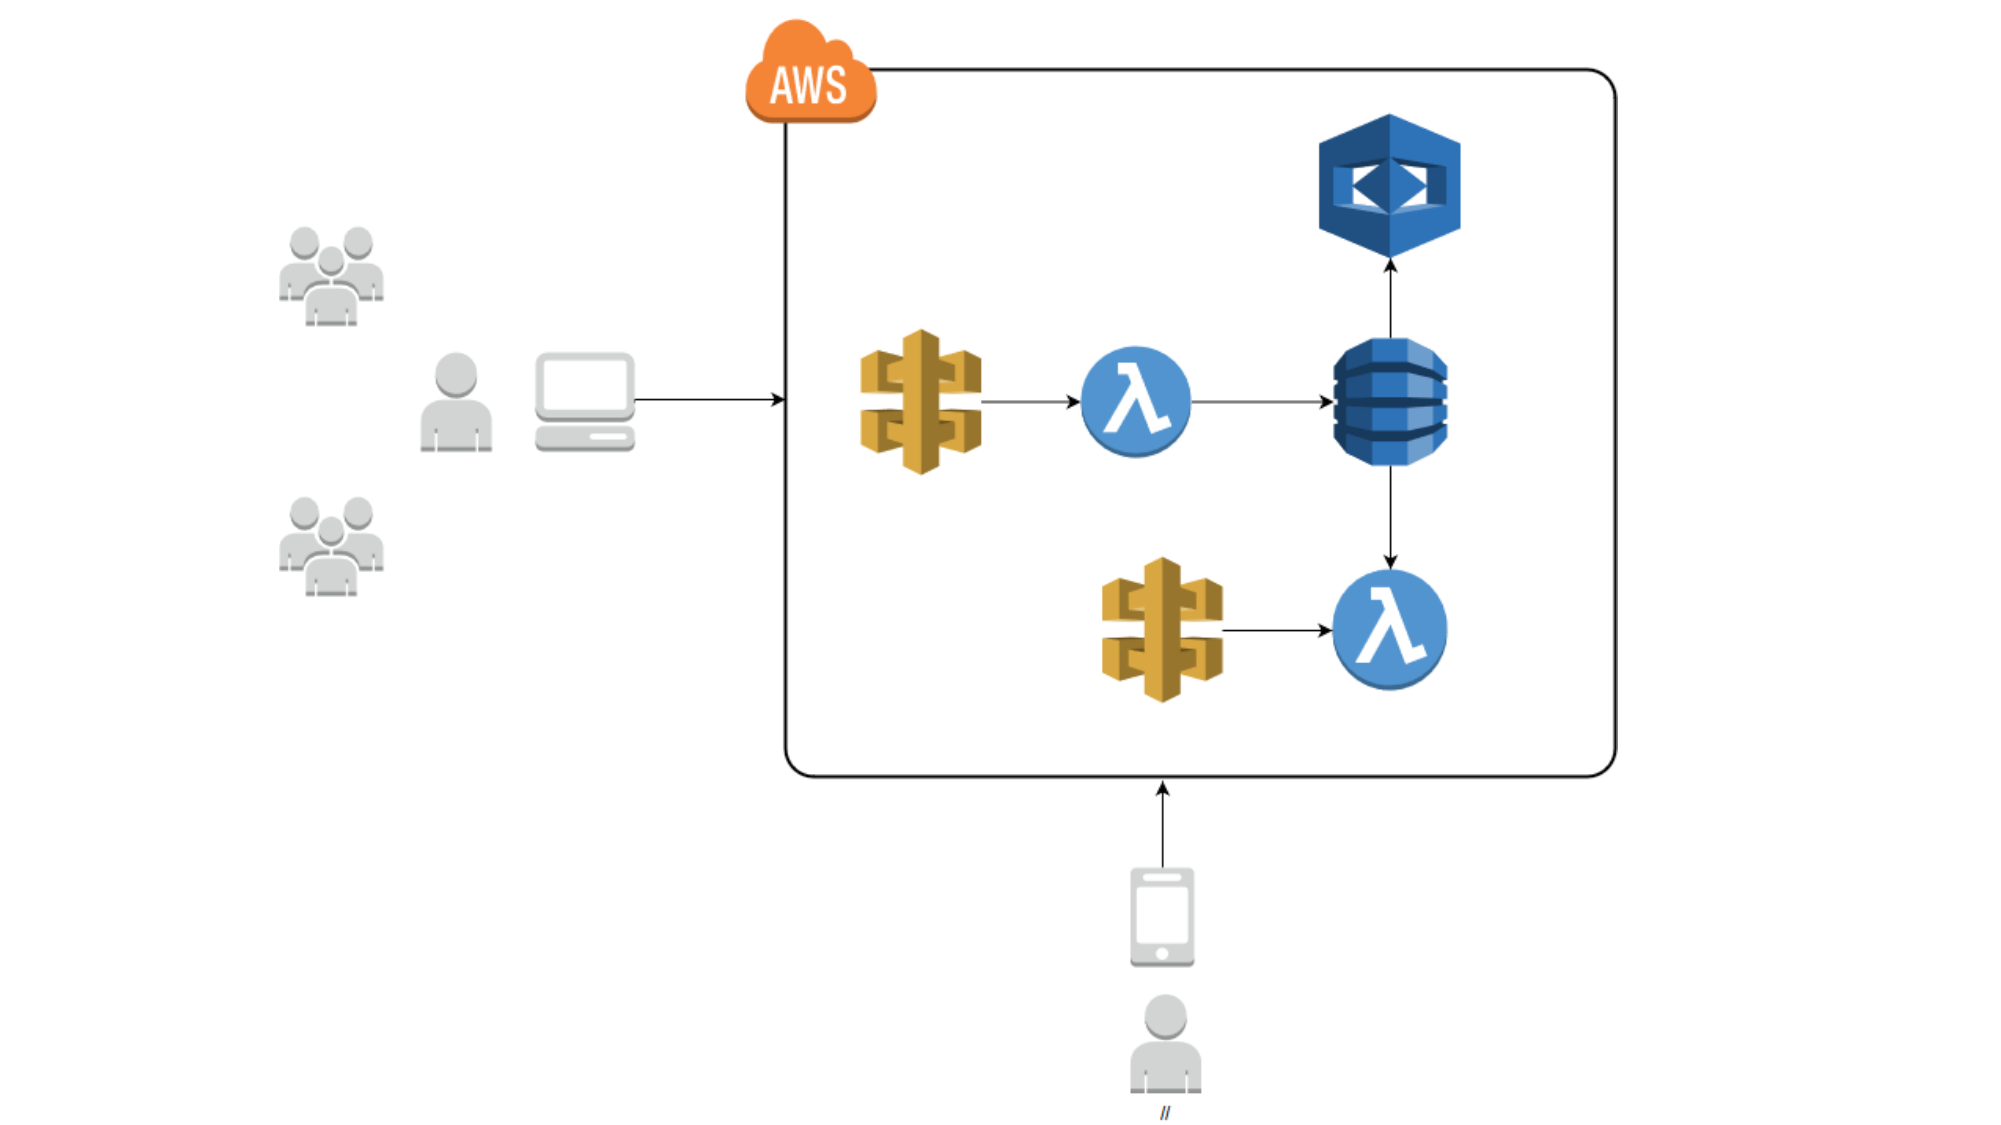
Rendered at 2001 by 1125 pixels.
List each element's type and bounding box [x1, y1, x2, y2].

list [279, 11, 1618, 1125]
